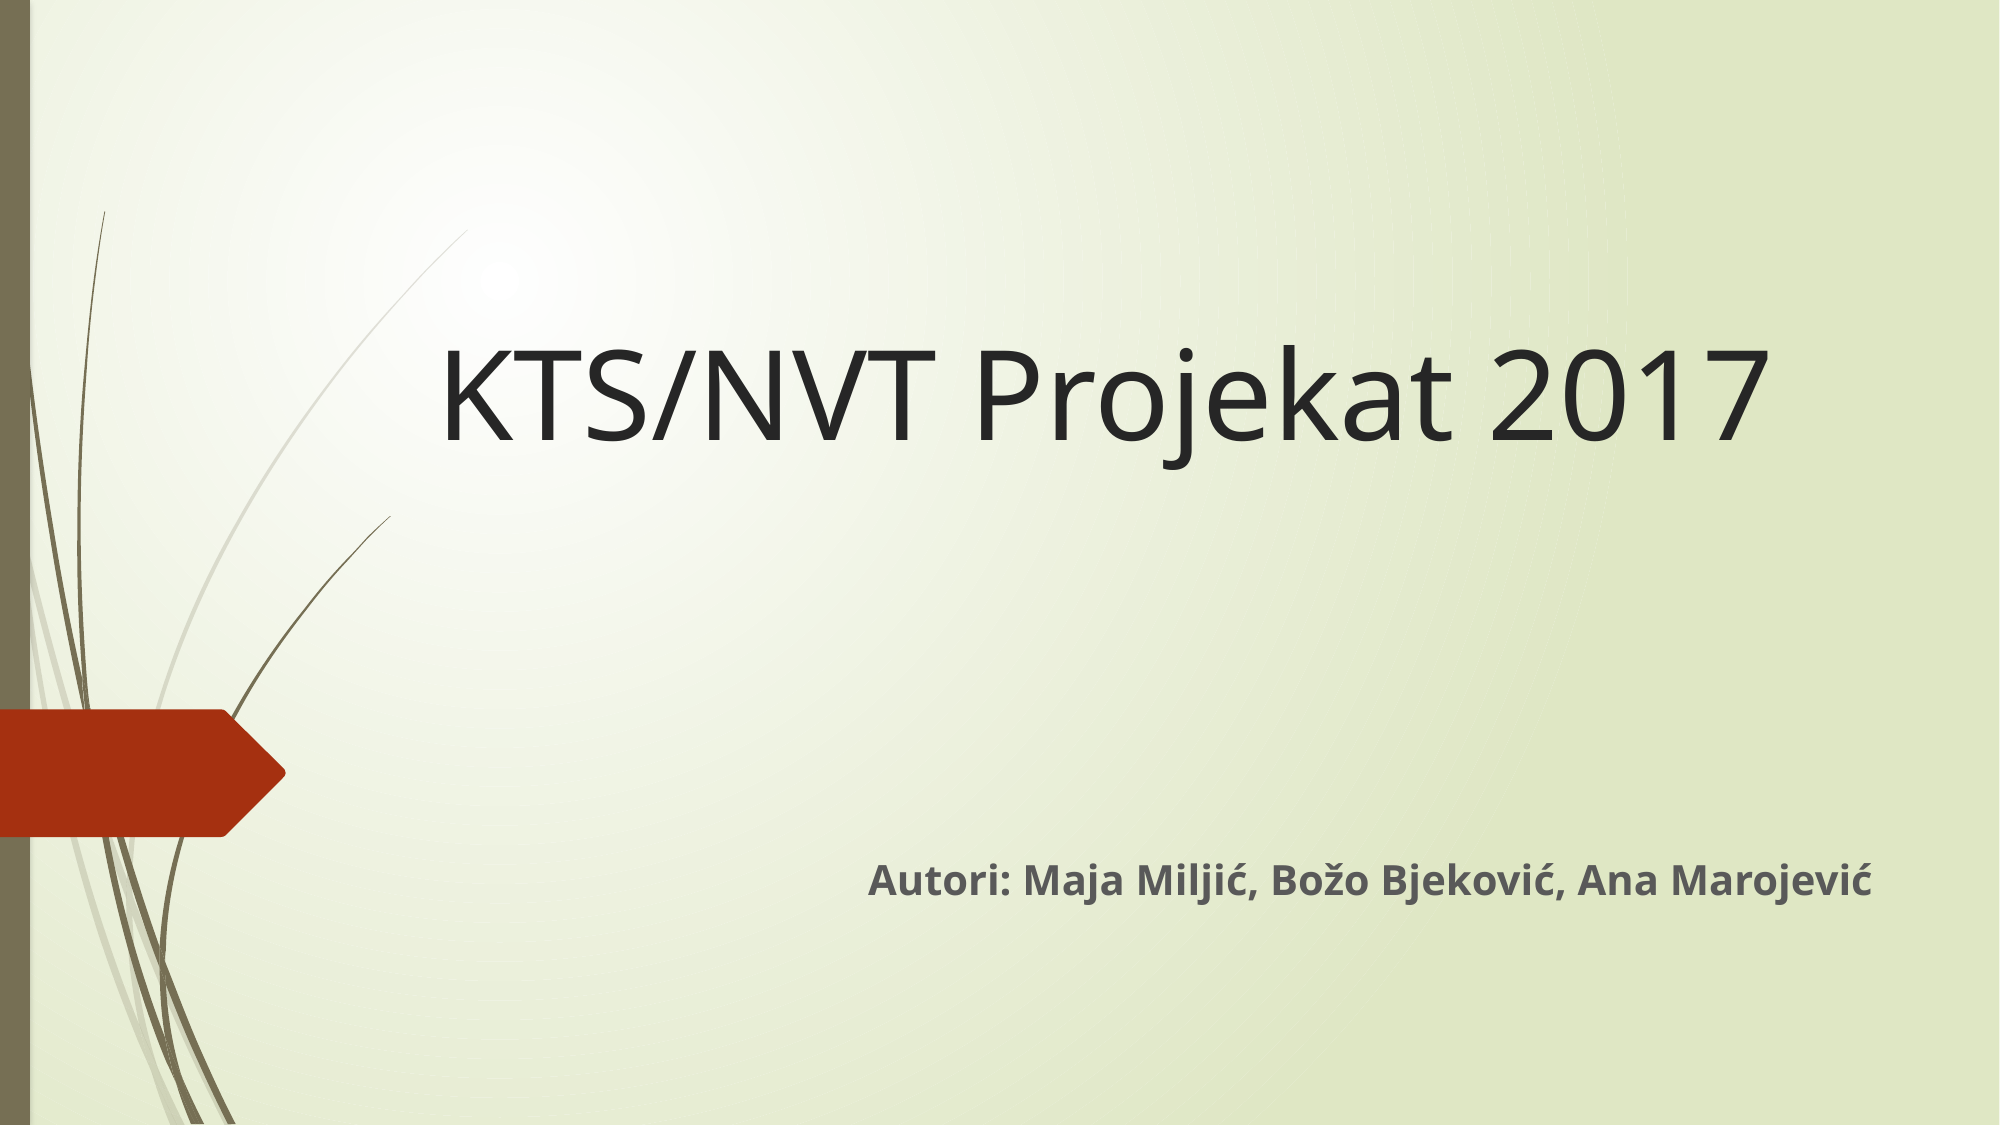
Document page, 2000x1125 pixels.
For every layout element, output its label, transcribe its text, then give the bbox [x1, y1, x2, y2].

title KTS/NVT Projekat 2017 [420, 101, 1884, 473]
subtitle Autori: Maja Miljić, Božo Bjeković, Ana Marojević [550, 846, 2000, 1013]
